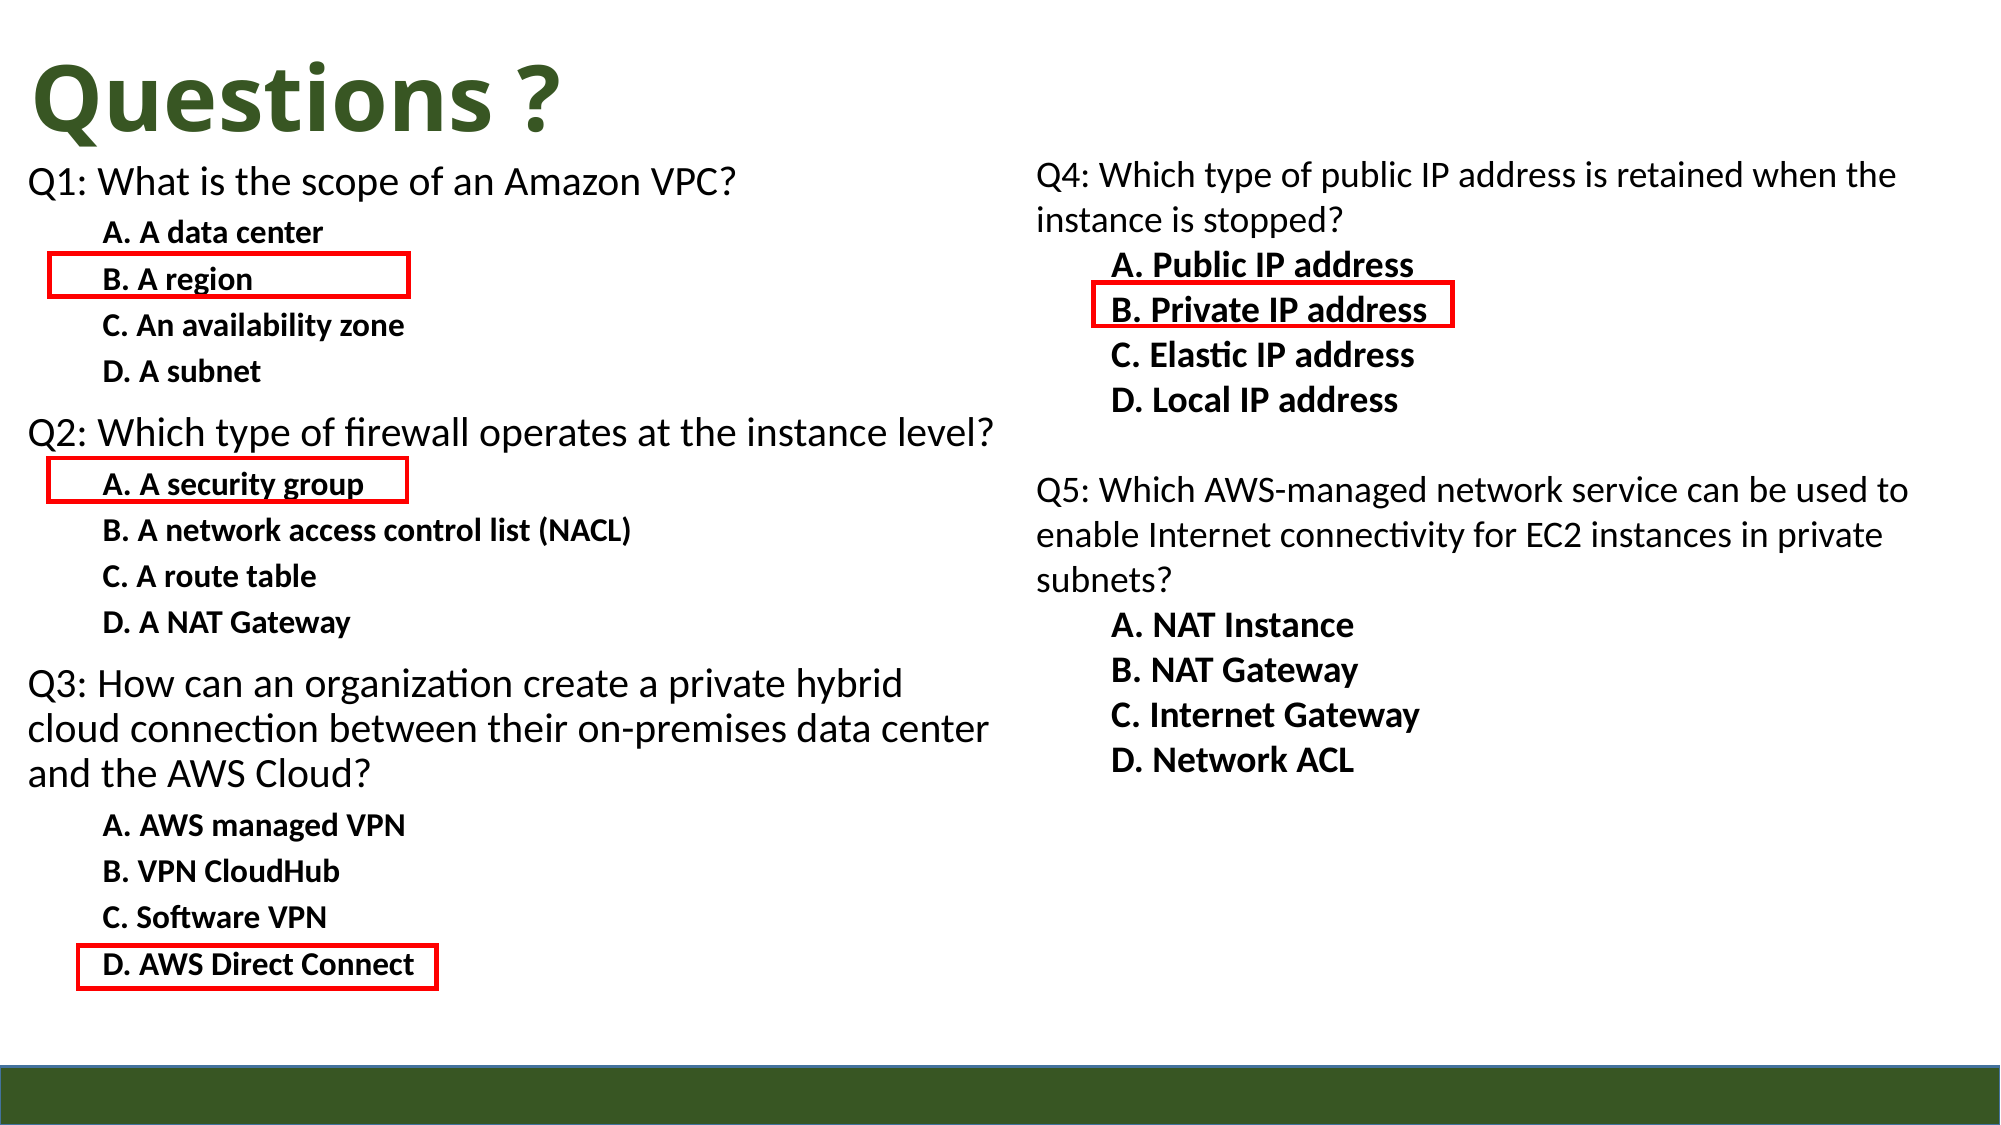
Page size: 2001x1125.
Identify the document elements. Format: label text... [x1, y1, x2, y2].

text_box [1092, 282, 1453, 327]
text_box [77, 944, 438, 990]
text_box [48, 253, 409, 298]
text_box [47, 457, 408, 502]
list Q1: What is the scope of an Amazon VPC? A. A data center B. A region C. An availability zone D. A subnet Q2: Which type of firewall operates at the instance level? A. A security group B. A network access control list (NACL) C. A route table D. A NAT Gateway Q3: How can an organization create a private hybrid cloud connection between their on-premises data center and the AWS Cloud? A. AWS managed VPN B. VPN CloudHub C. Software VPN D. AWS Direct Connect [12, 152, 1020, 1062]
text_box Q4: Which type of public IP address is retained when the instance is stopped? A. Public IP address B. Private IP address C. Elastic IP address D. Local IP address Q5: Which AWS-managed network service can be used to enable Internet connectivity for EC2 instances in private subnets? A. NAT Instance B. NAT Gateway C. Internet Gateway D. Network ACL [1021, 142, 2000, 788]
title Questions ? [15, 0, 1982, 203]
text_box [0, 1065, 2000, 1125]
